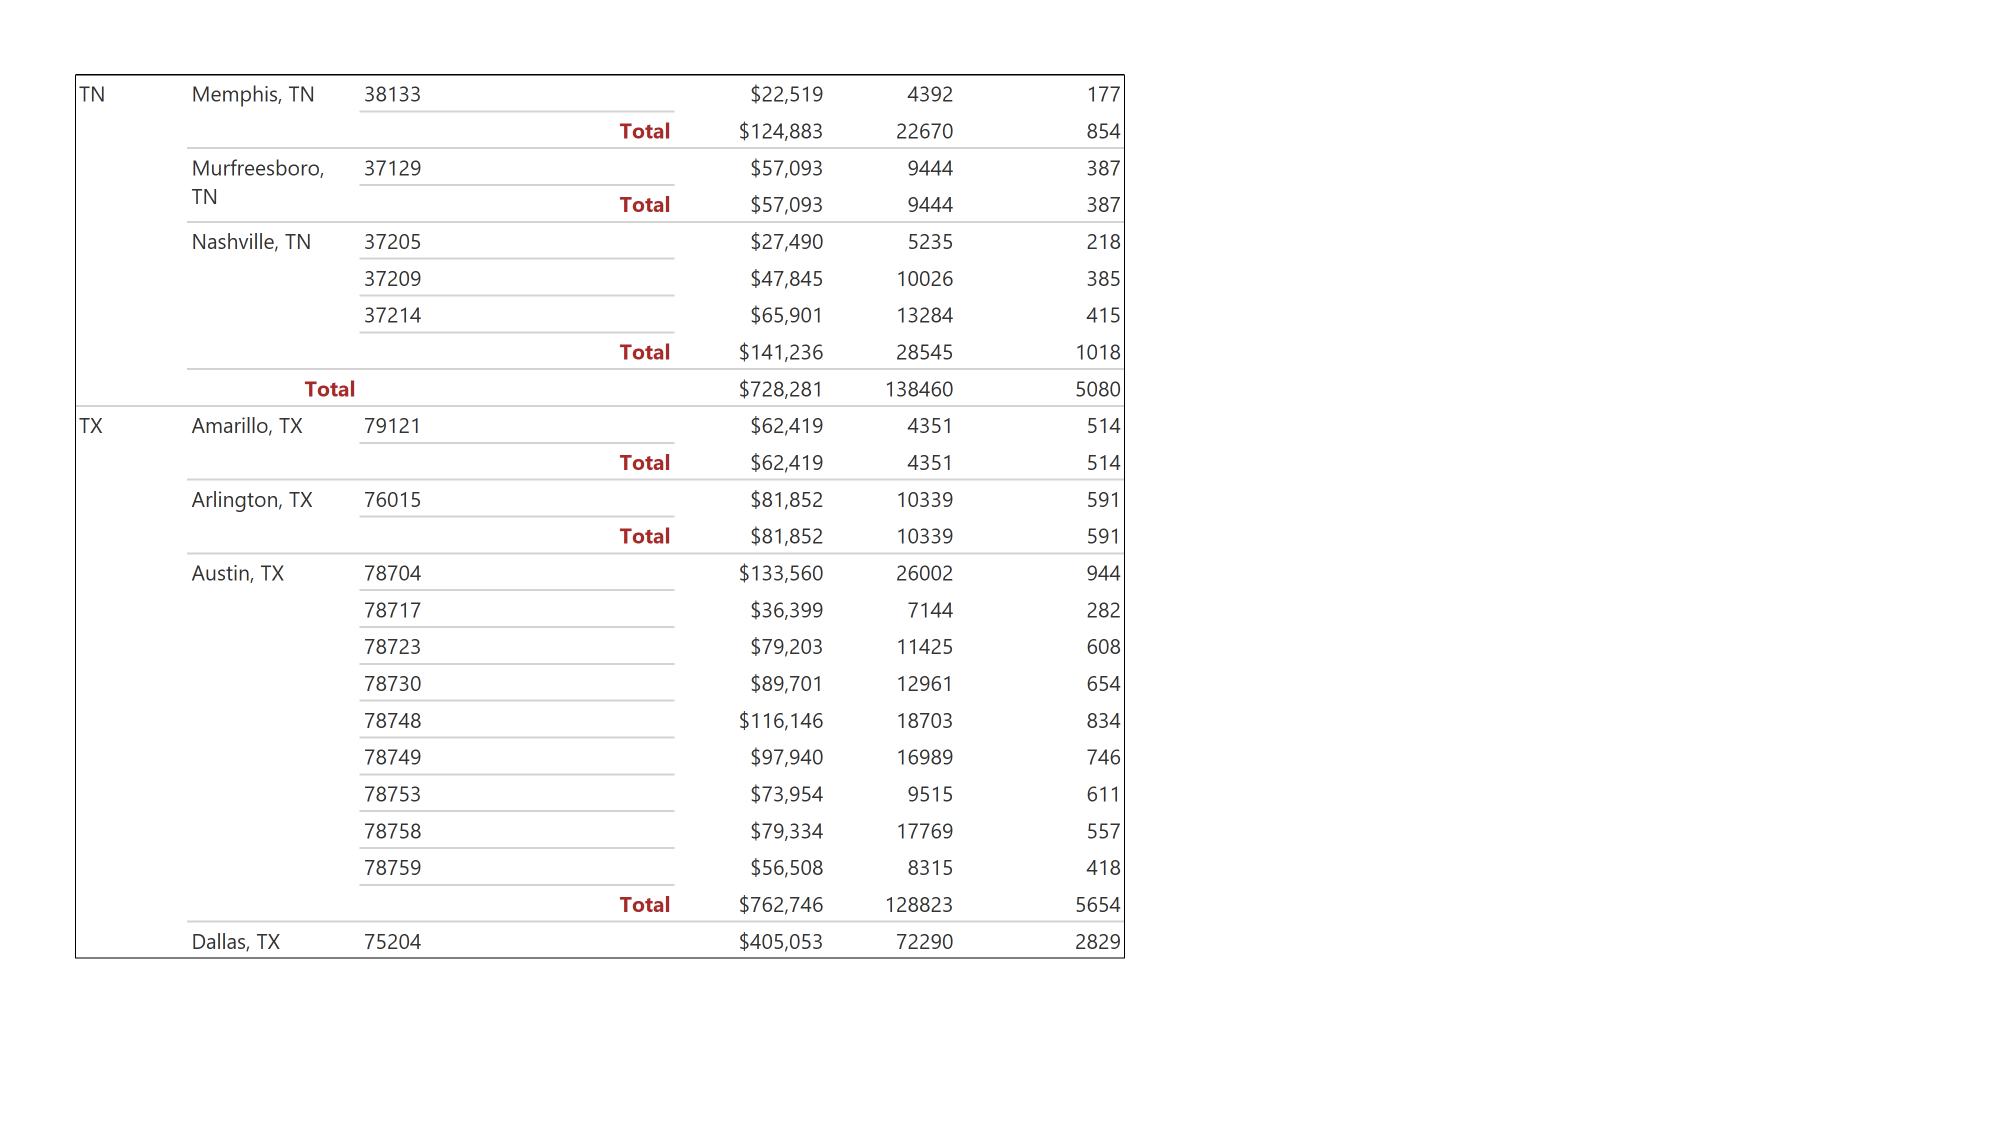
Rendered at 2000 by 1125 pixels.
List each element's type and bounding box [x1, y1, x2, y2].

picture [74, 74, 1126, 960]
